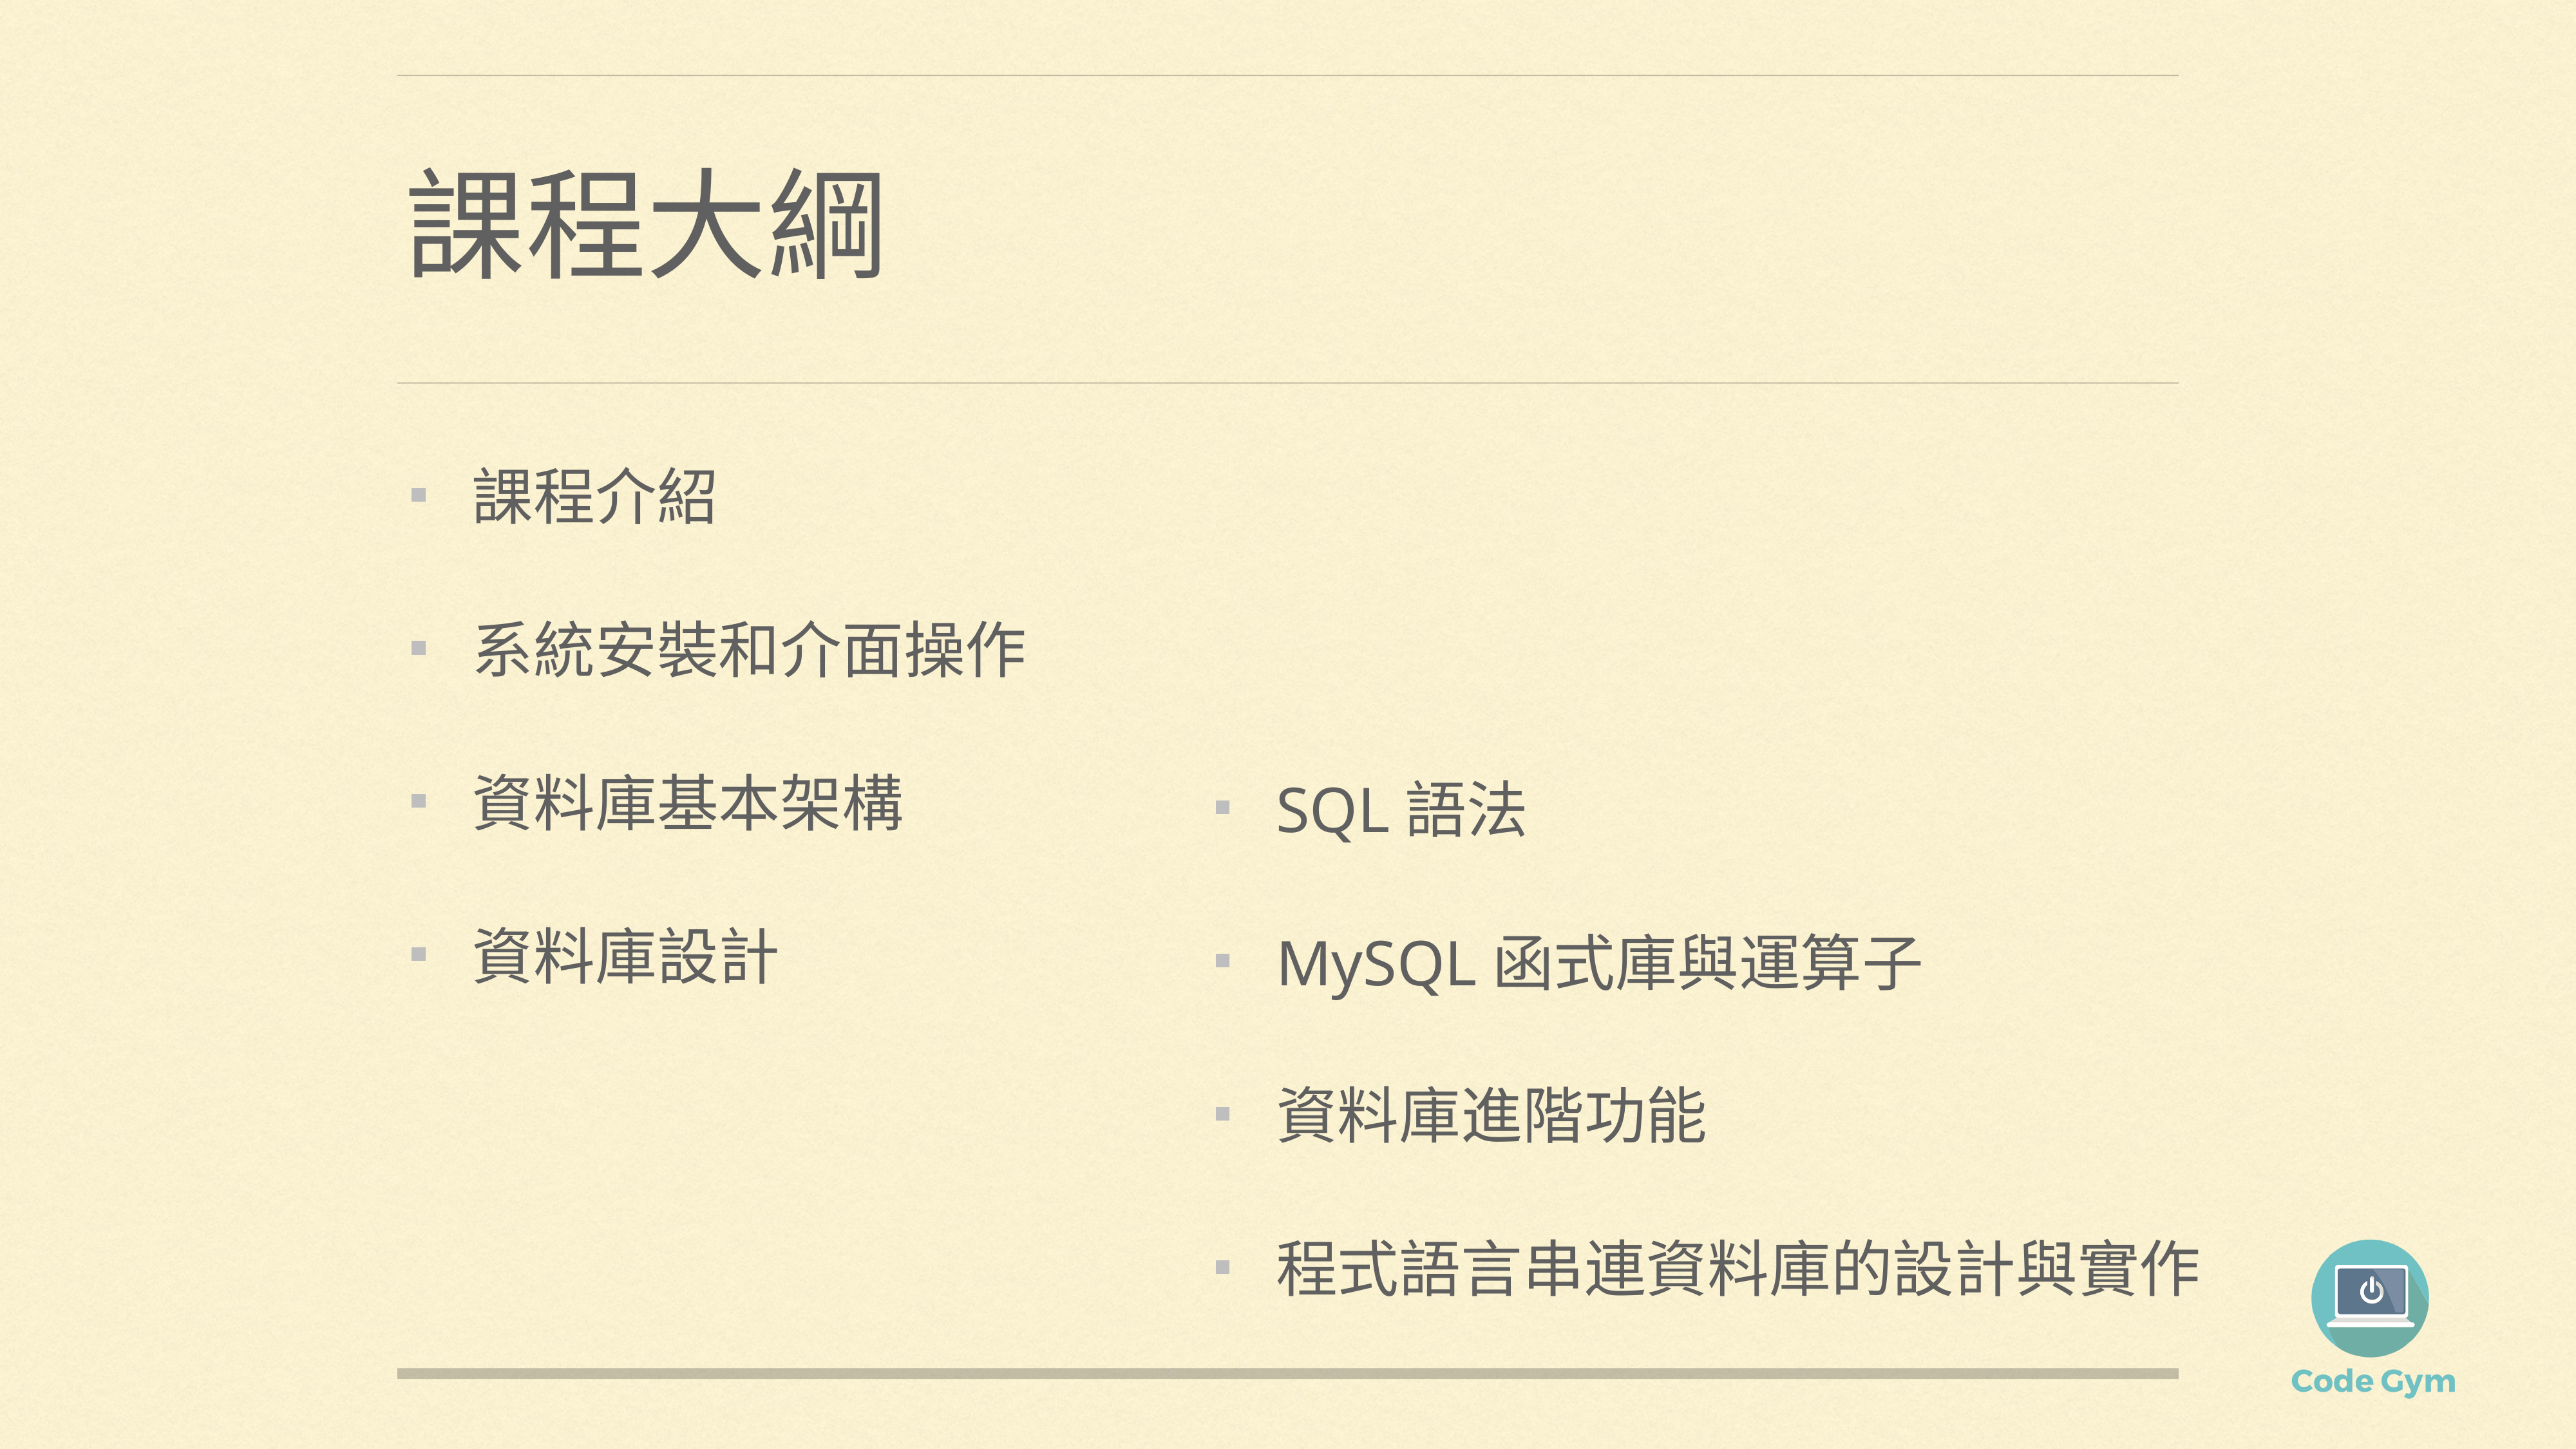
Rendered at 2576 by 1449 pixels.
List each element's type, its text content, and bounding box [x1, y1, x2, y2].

title 課程大綱 [397, 88, 2179, 372]
picture [0, 0, 2576, 1449]
text_box SQL語法 MySQL函式庫與運算子 資料庫進階功能 程式語言串連資料庫的設計與實作 [1208, 762, 2209, 1312]
list 課程介紹 系統安裝和介面操作 資料庫基本架構 資料庫設計 [404, 298, 1303, 1151]
